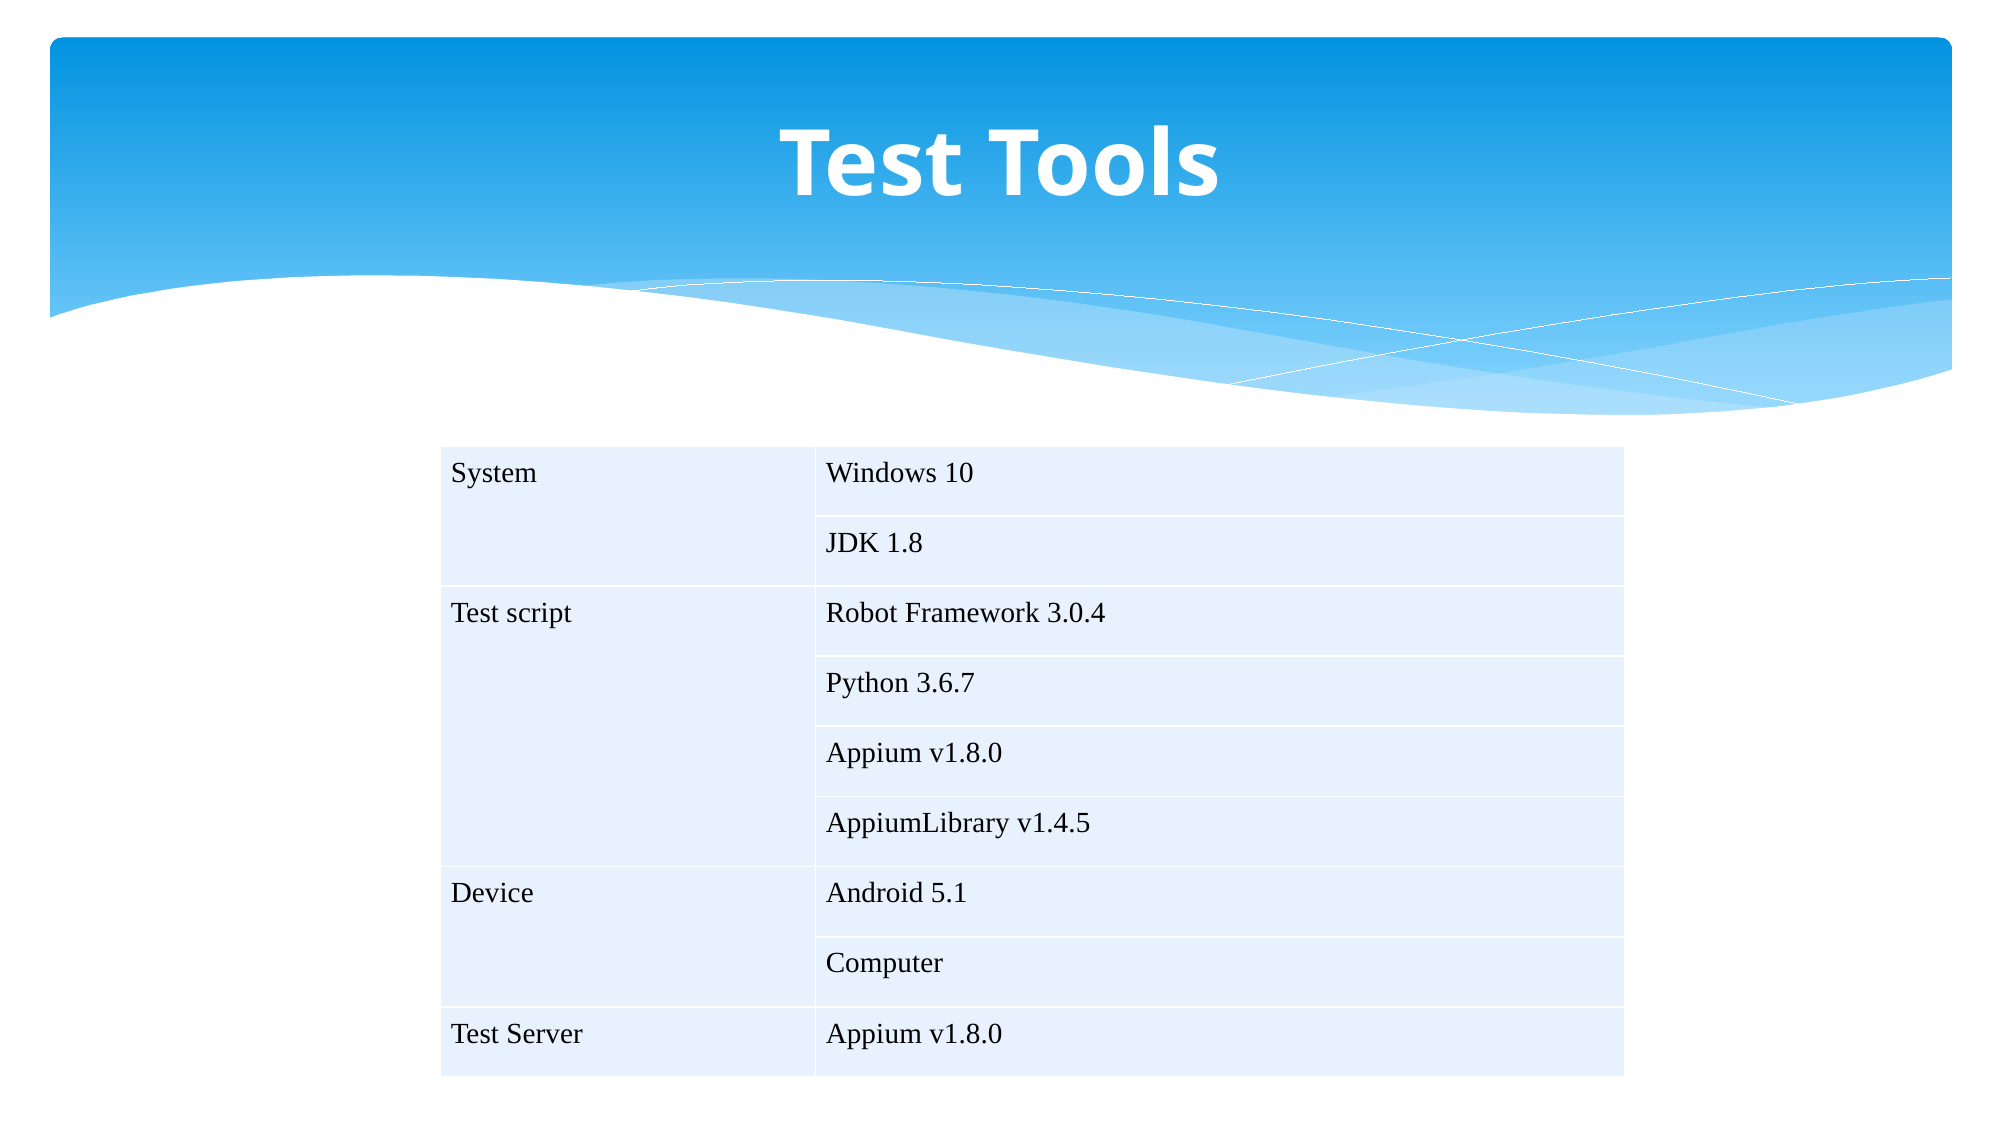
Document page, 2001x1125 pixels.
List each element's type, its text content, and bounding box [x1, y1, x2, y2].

text_box Test Tools [99, 55, 1900, 261]
table_cell Test Server [441, 1008, 815, 1076]
table_cell Device [441, 867, 815, 1006]
table_cell Computer [816, 938, 1624, 1006]
table_cell JDK 1.8 [816, 517, 1624, 585]
table_cell Python 3.6.7 [816, 657, 1624, 725]
table_header System [441, 447, 815, 585]
table_cell Test script [441, 587, 815, 866]
table_cell AppiumLibrary v1.4.5 [816, 797, 1624, 866]
table_cell Robot Framework 3.0.4 [816, 587, 1624, 655]
table_cell Appium v1.8.0 [816, 1008, 1624, 1076]
table_cell Appium v1.8.0 [816, 727, 1624, 796]
table_header Windows 10 [816, 447, 1624, 515]
table_cell Android 5.1 [816, 867, 1624, 936]
